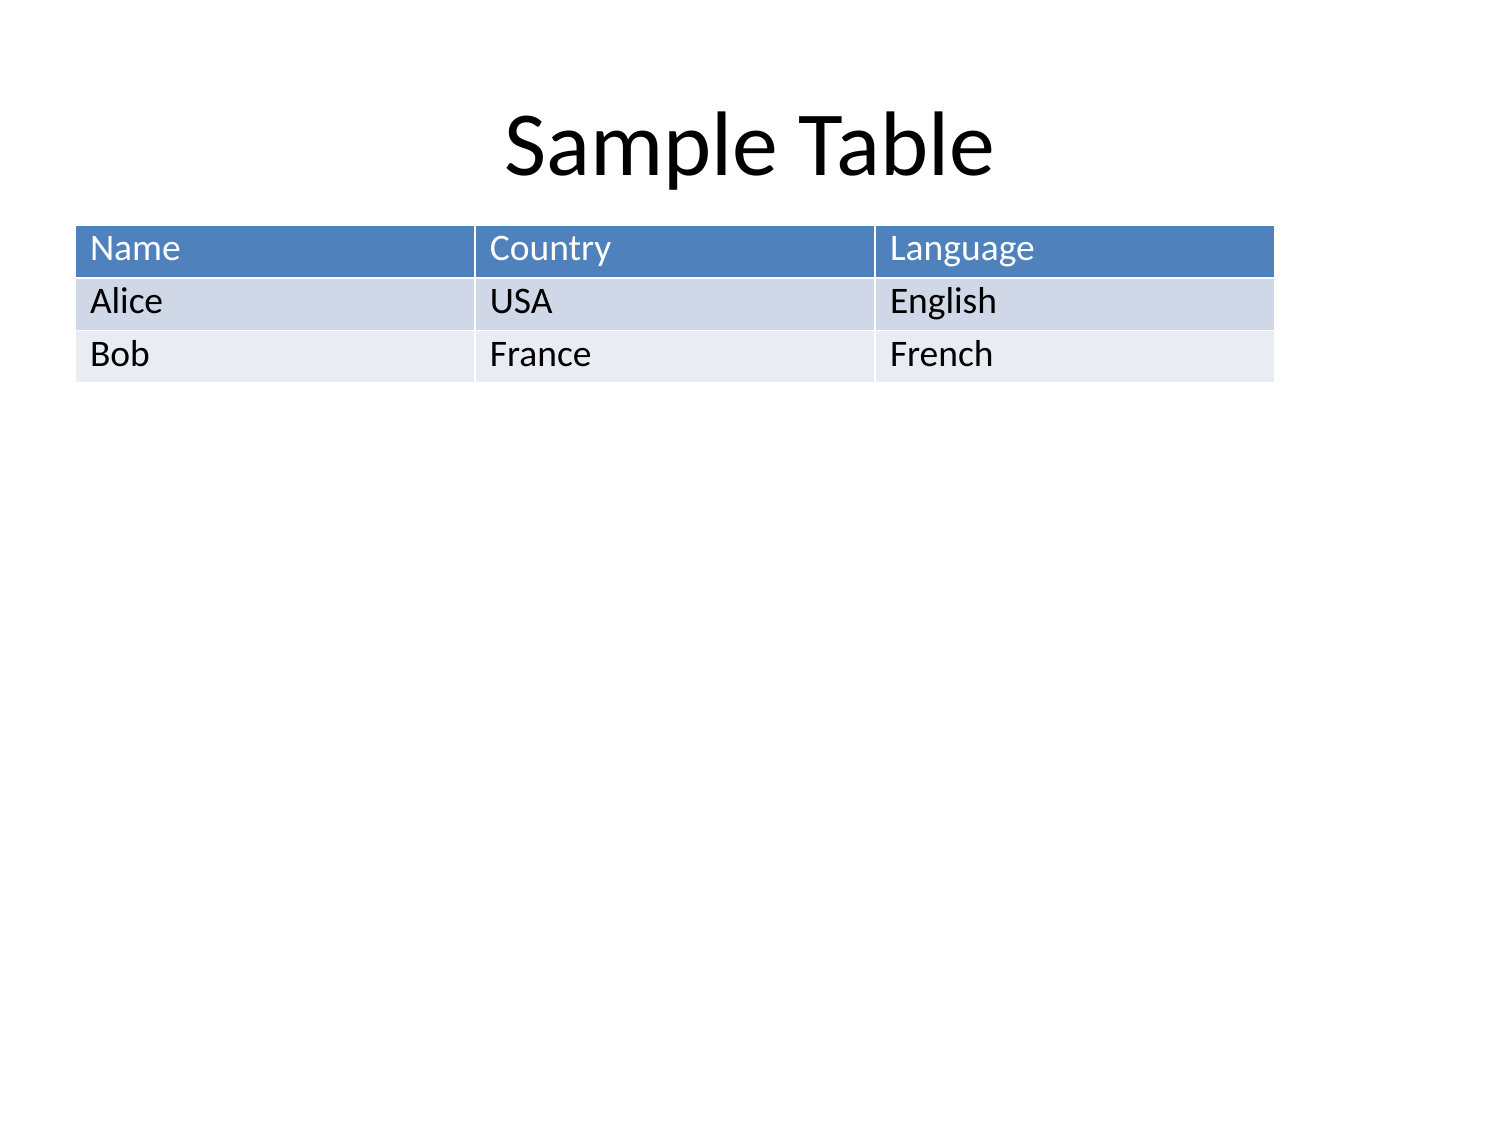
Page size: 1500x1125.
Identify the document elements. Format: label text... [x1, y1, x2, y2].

table_cell USA [476, 279, 874, 330]
table_cell France [476, 331, 874, 382]
title Sample Table [75, 45, 1425, 233]
table_header Language [876, 226, 1274, 277]
table_cell Bob [76, 331, 474, 382]
table_cell English [876, 279, 1274, 330]
table_cell French [876, 331, 1274, 382]
table_cell Alice [76, 279, 474, 330]
table_header Country [476, 226, 874, 277]
table_header Name [76, 226, 474, 277]
